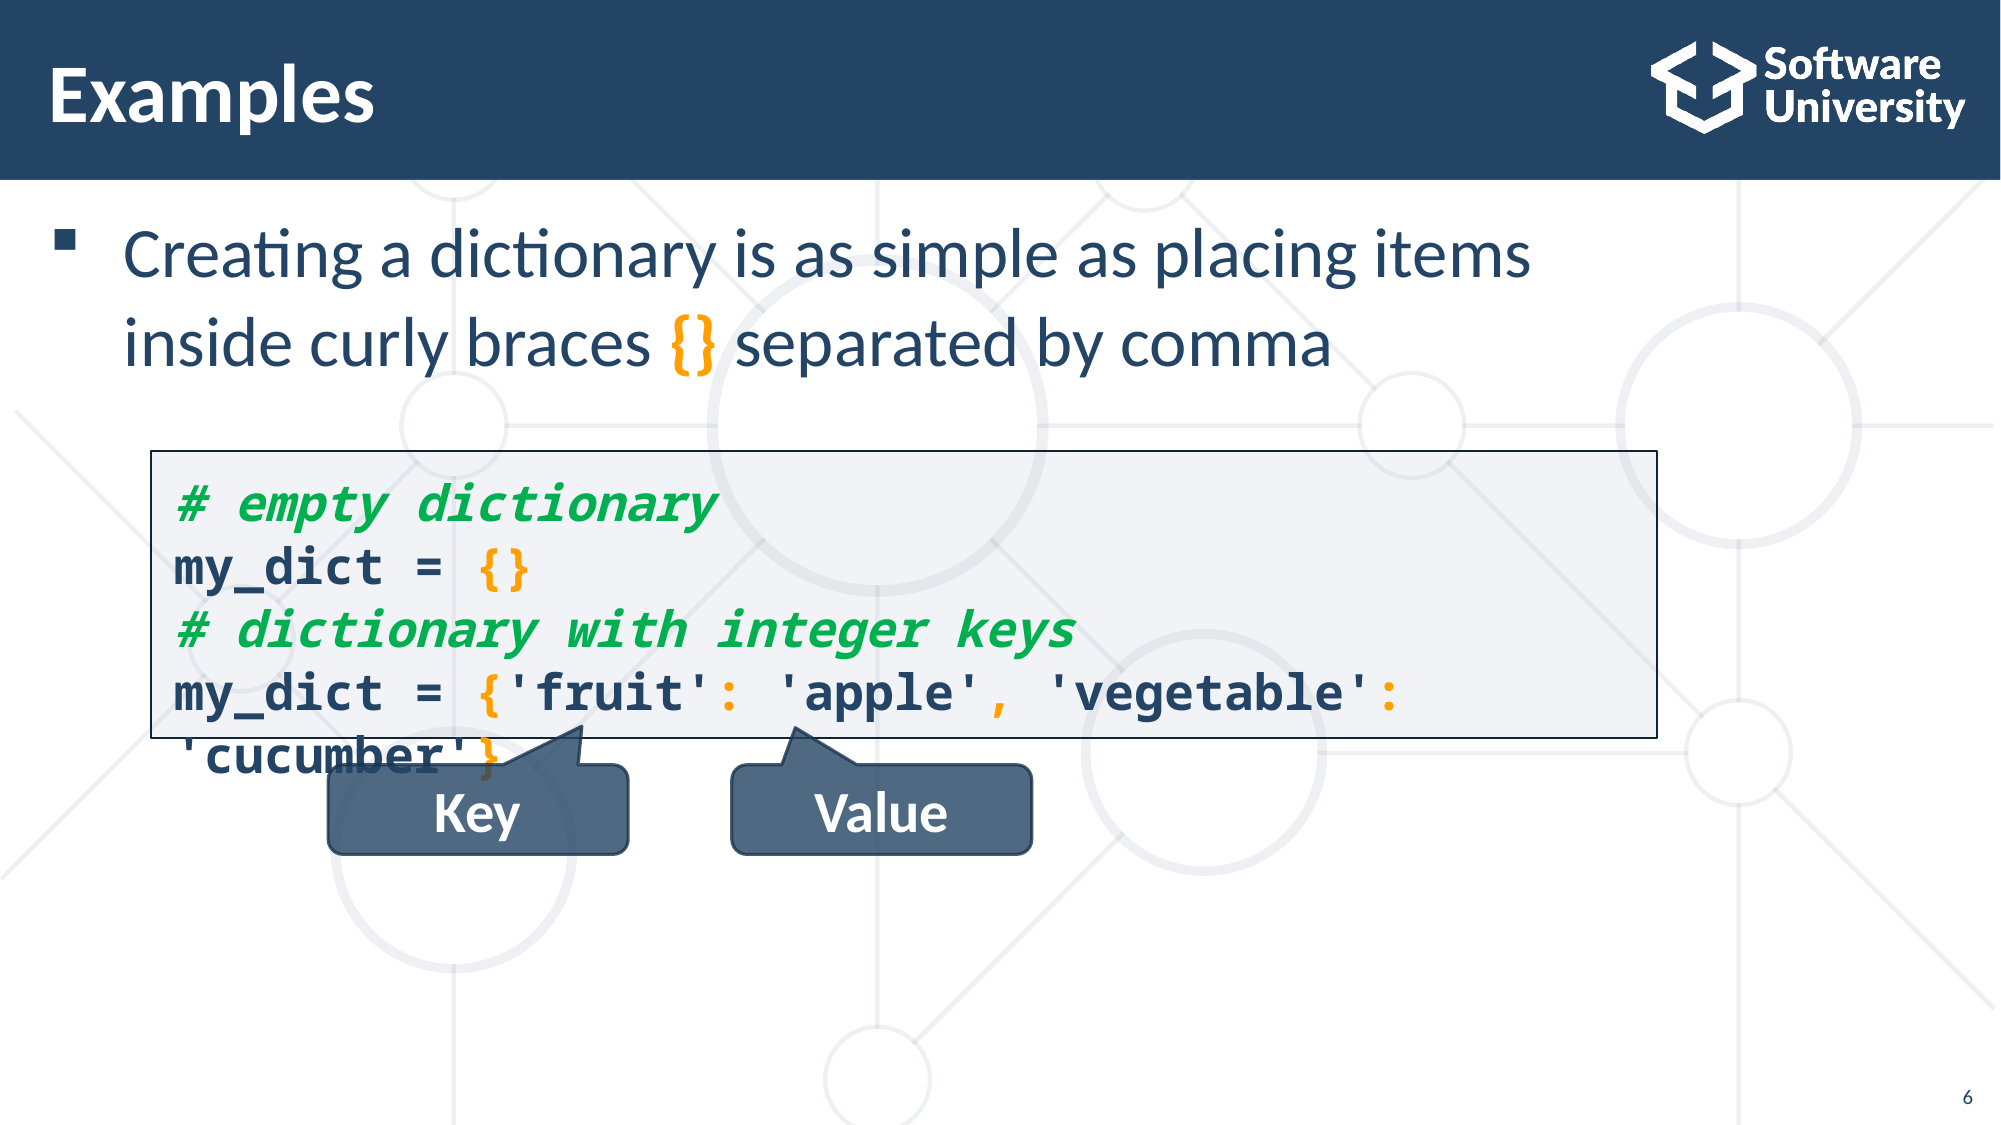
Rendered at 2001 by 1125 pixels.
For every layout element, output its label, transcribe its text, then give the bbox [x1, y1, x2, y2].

text_box 6 [1927, 1067, 1989, 1117]
text_box Key [326, 724, 631, 857]
title Examples [31, 16, 1625, 162]
picture [1651, 41, 1966, 134]
list Creating a dictionary is as simple as placing items inside curly braces {} separated by comma [31, 196, 1969, 1109]
text_box Value [729, 725, 1034, 857]
